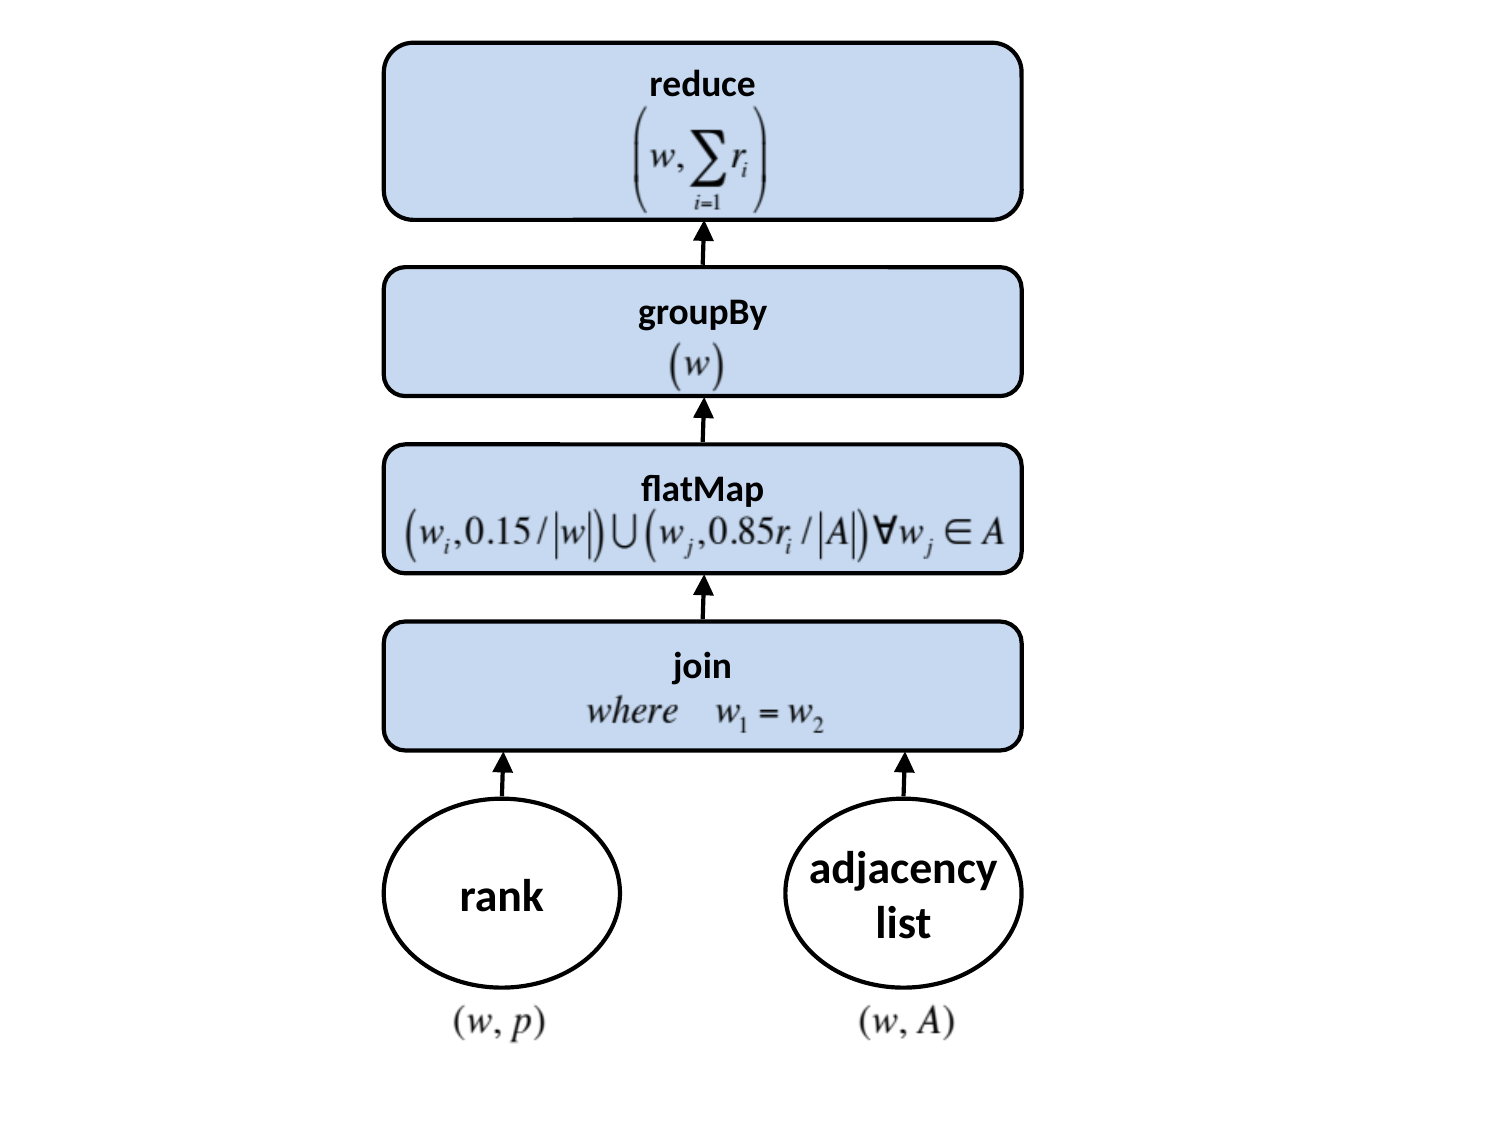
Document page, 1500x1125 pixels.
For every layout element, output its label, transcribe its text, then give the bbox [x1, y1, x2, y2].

text_box groupBy [381, 265, 1024, 399]
text_box rank [381, 796, 623, 990]
text_box flatMap [381, 442, 1024, 576]
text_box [666, 337, 726, 393]
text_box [582, 687, 827, 736]
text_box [631, 101, 768, 215]
text_box adjacency list [783, 796, 1024, 990]
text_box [403, 503, 1007, 567]
text_box join [381, 619, 1024, 753]
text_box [451, 999, 548, 1046]
text_box reduce [381, 40, 1024, 222]
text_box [856, 999, 957, 1046]
